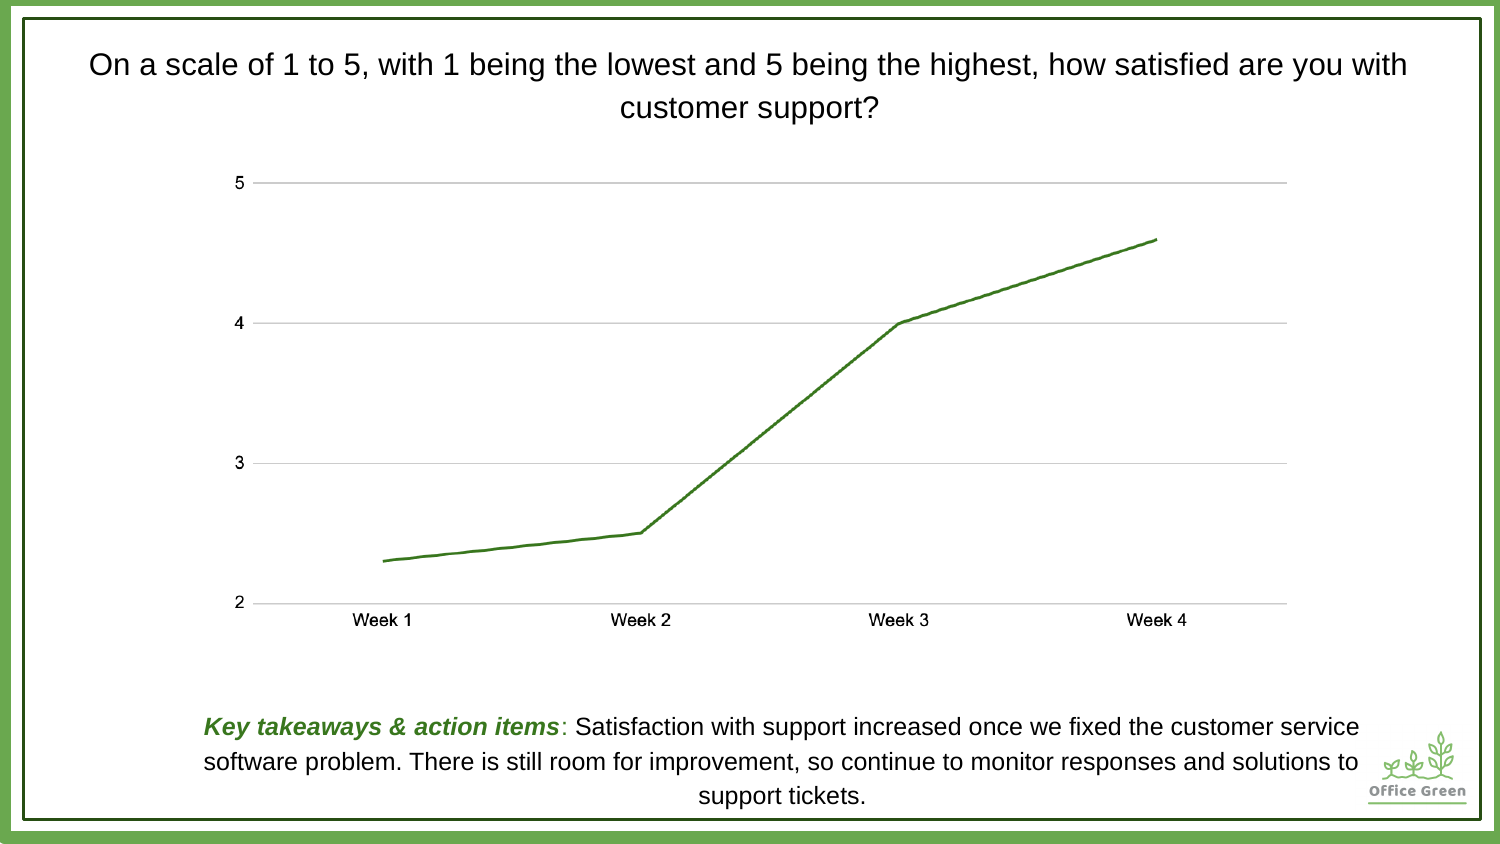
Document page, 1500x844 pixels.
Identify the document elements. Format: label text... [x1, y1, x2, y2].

picture [189, 148, 1311, 656]
text_box Key takeaways & action items: Satisfaction with support increased once we fixed the customer service software problem. There is still room for improvement, so continue to monitor responses and solutions to support tickets. [183, 691, 1383, 825]
picture [1383, 724, 1474, 812]
text_box On a scale of 1 to 5, with 1 being the lowest and 5 being the highest, how satisfied are you with customer support? [69, 23, 1431, 140]
